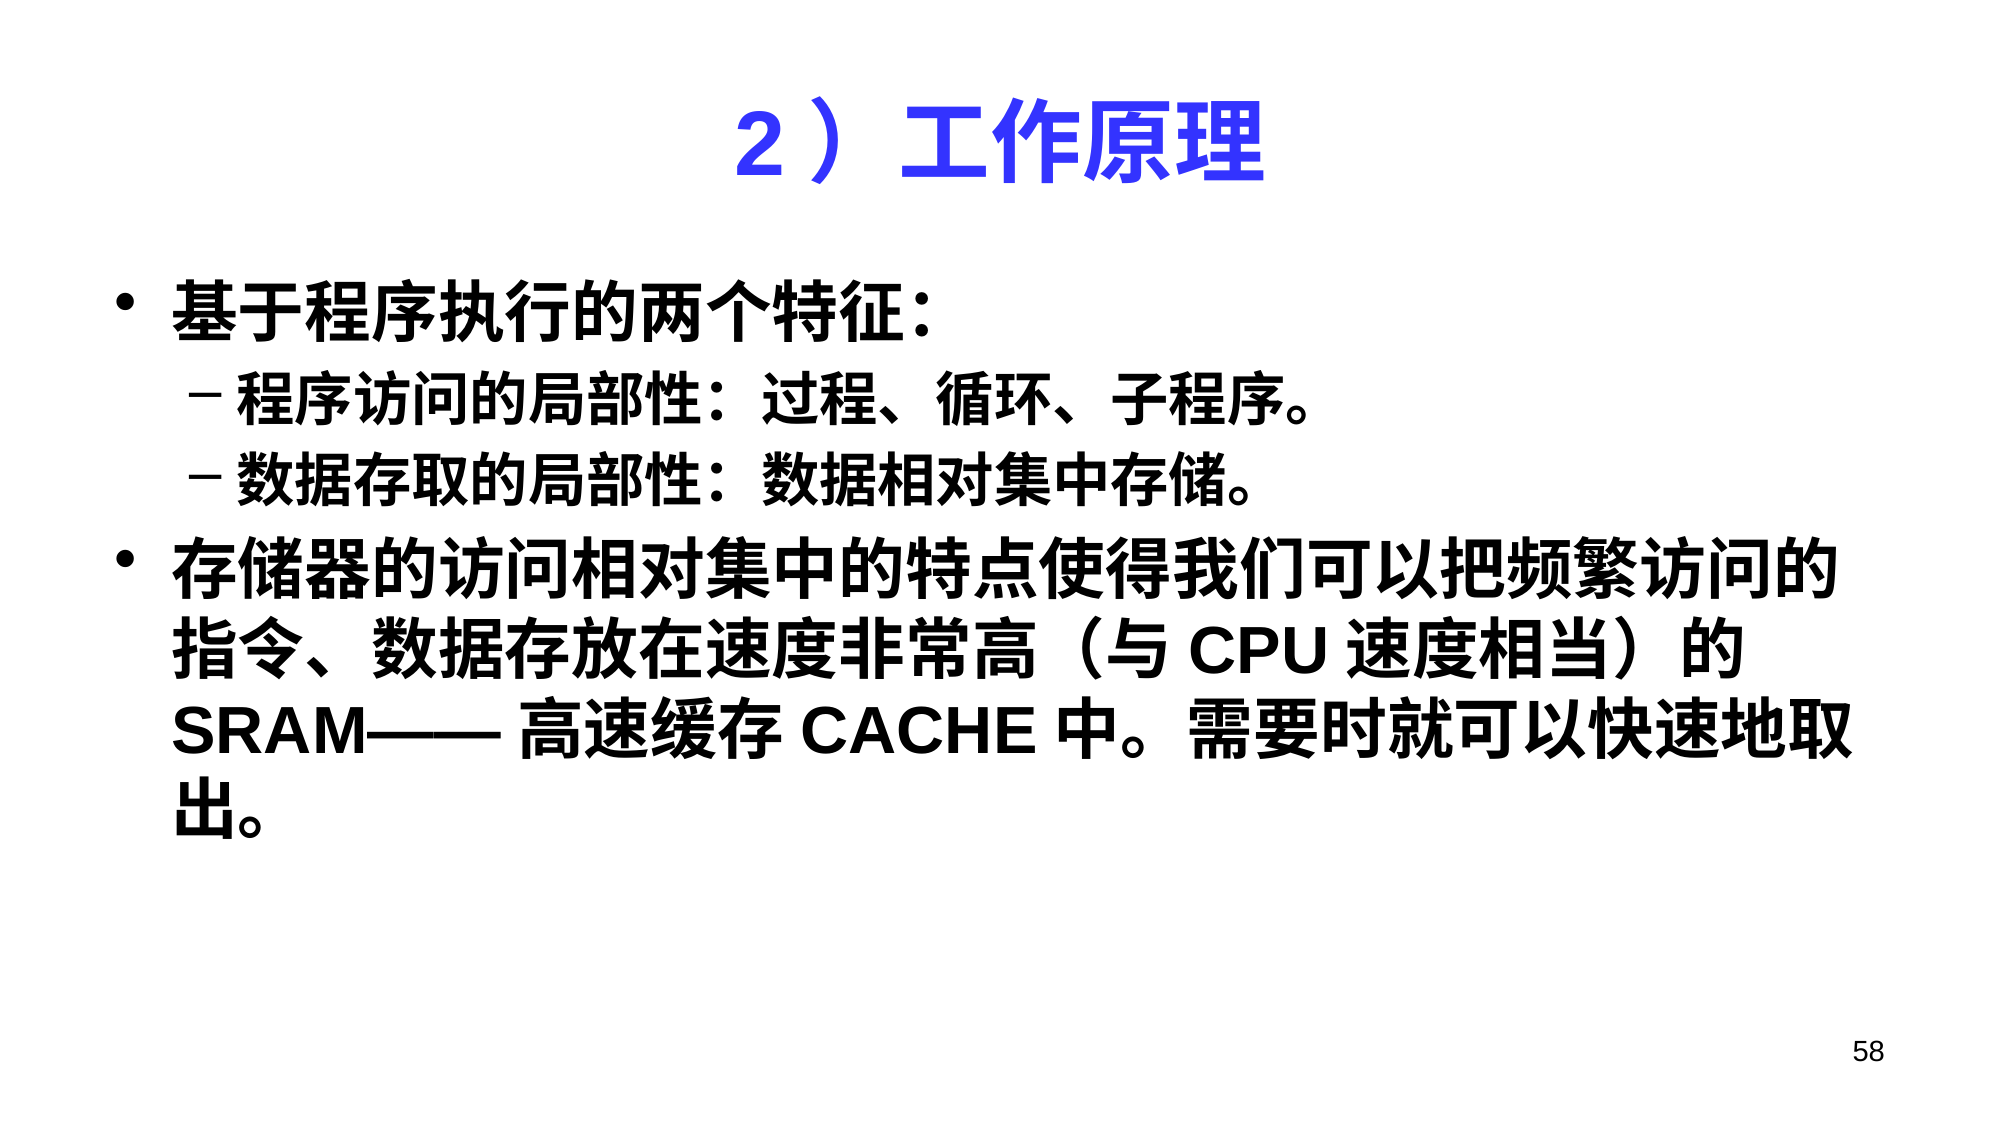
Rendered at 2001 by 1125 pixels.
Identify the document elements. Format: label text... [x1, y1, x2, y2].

list 基于程序执行的两个特征： 程序访问的局部性：过程、循环、子程序。 数据存取的局部性：数据相对集中存储。 存储器的访问相对集中的特点使得我们可以把频繁访问的指令、数据存放在速度非常高（与CPU速度相当）的SRAM——高速缓存CACHE中。需要时就可以快速地取出。 [99, 262, 1914, 1006]
title 2）工作原理 [99, 44, 1901, 233]
slide_number 58 [1433, 1024, 1901, 1103]
